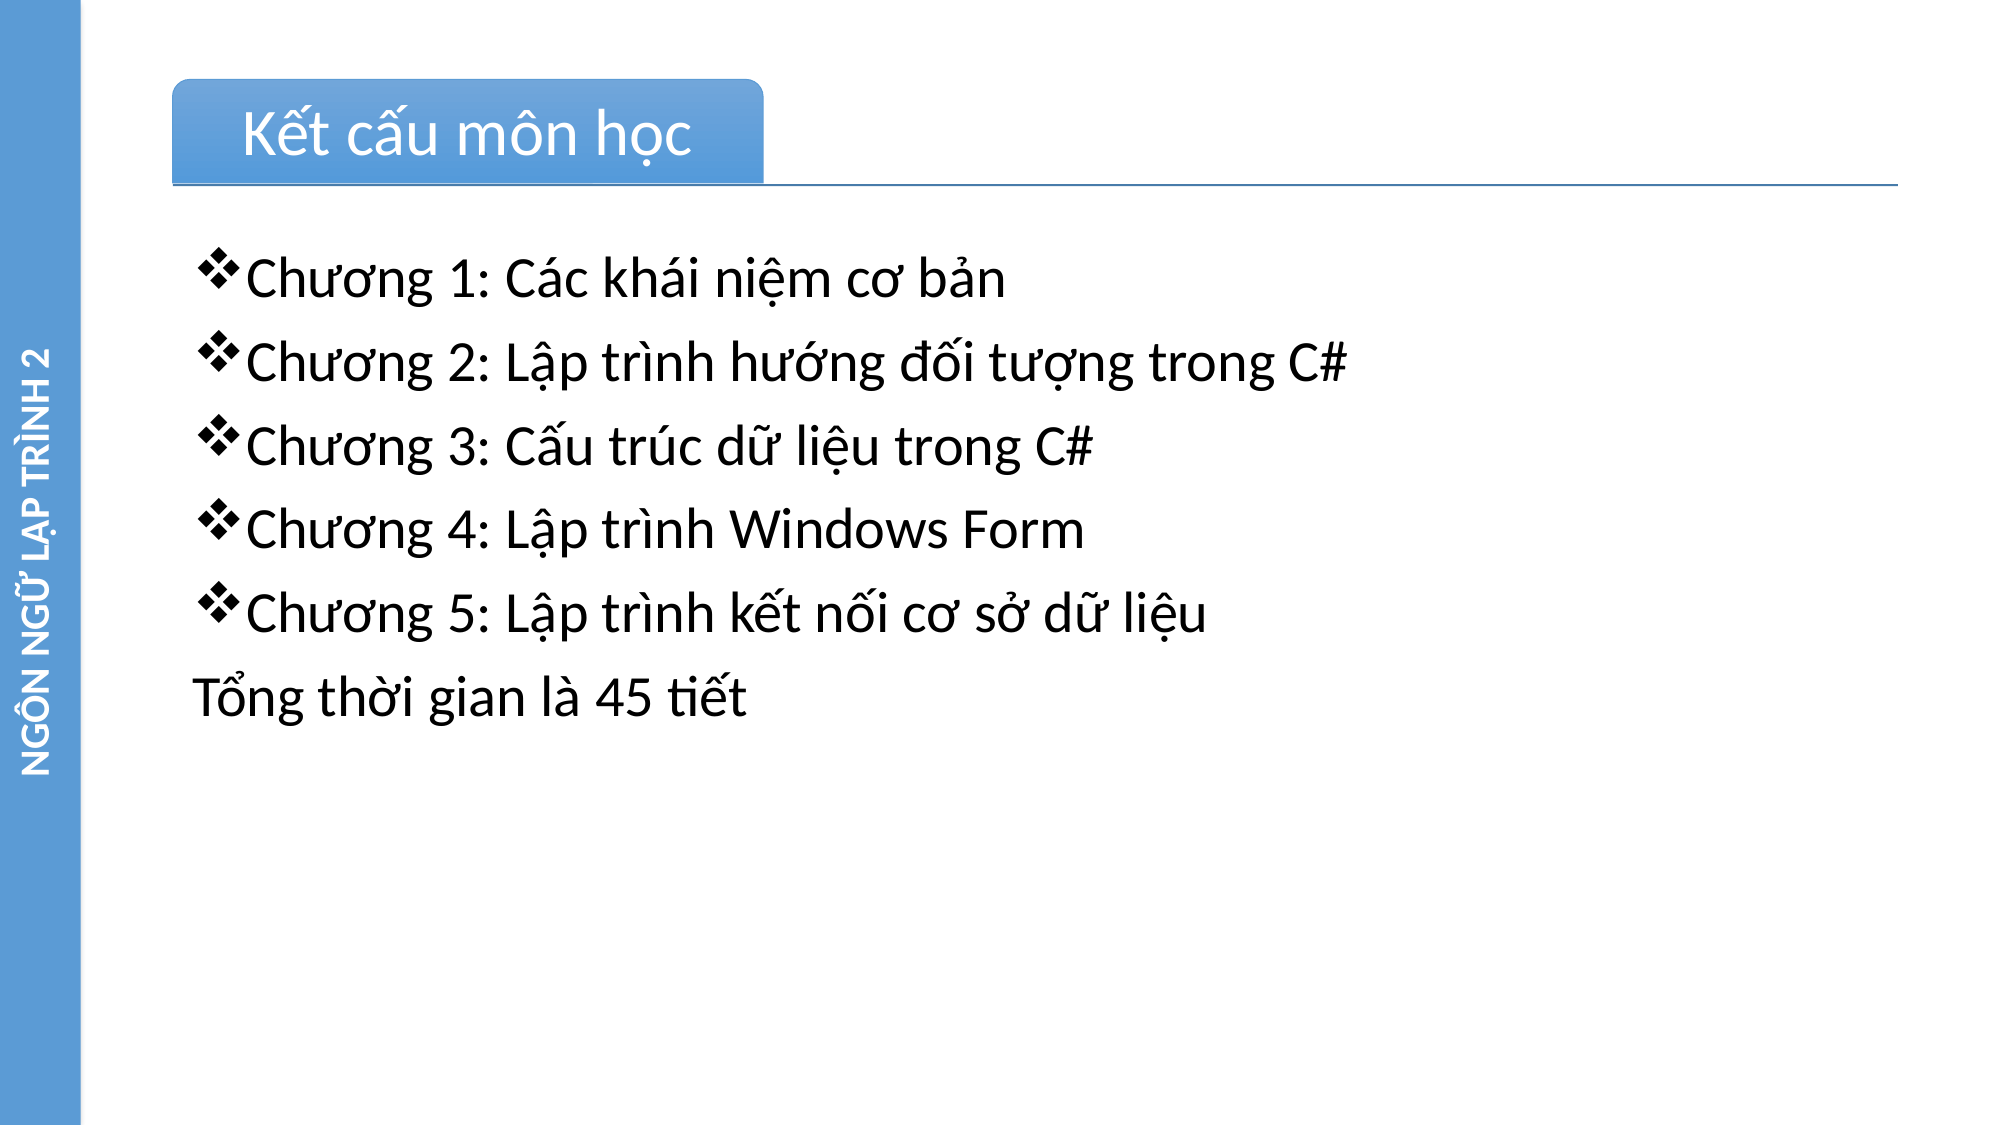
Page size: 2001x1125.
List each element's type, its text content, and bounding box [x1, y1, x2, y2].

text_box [137, 40, 1863, 258]
list Chương 1: Các khái niệm cơ bản Chương 2: Lập trình hướng đối tượng trong C# Chương 3: Cấu trúc dữ liệu trong C# Chương 4: Lập trình Windows Form Chương 5: Lập trình kết nối cơ sở dữ liệu Tổng thời gian là 45 tiết [177, 239, 1903, 986]
text_box NGÔN NGỮ LẬP TRÌNH 2 [0, 0, 82, 1125]
